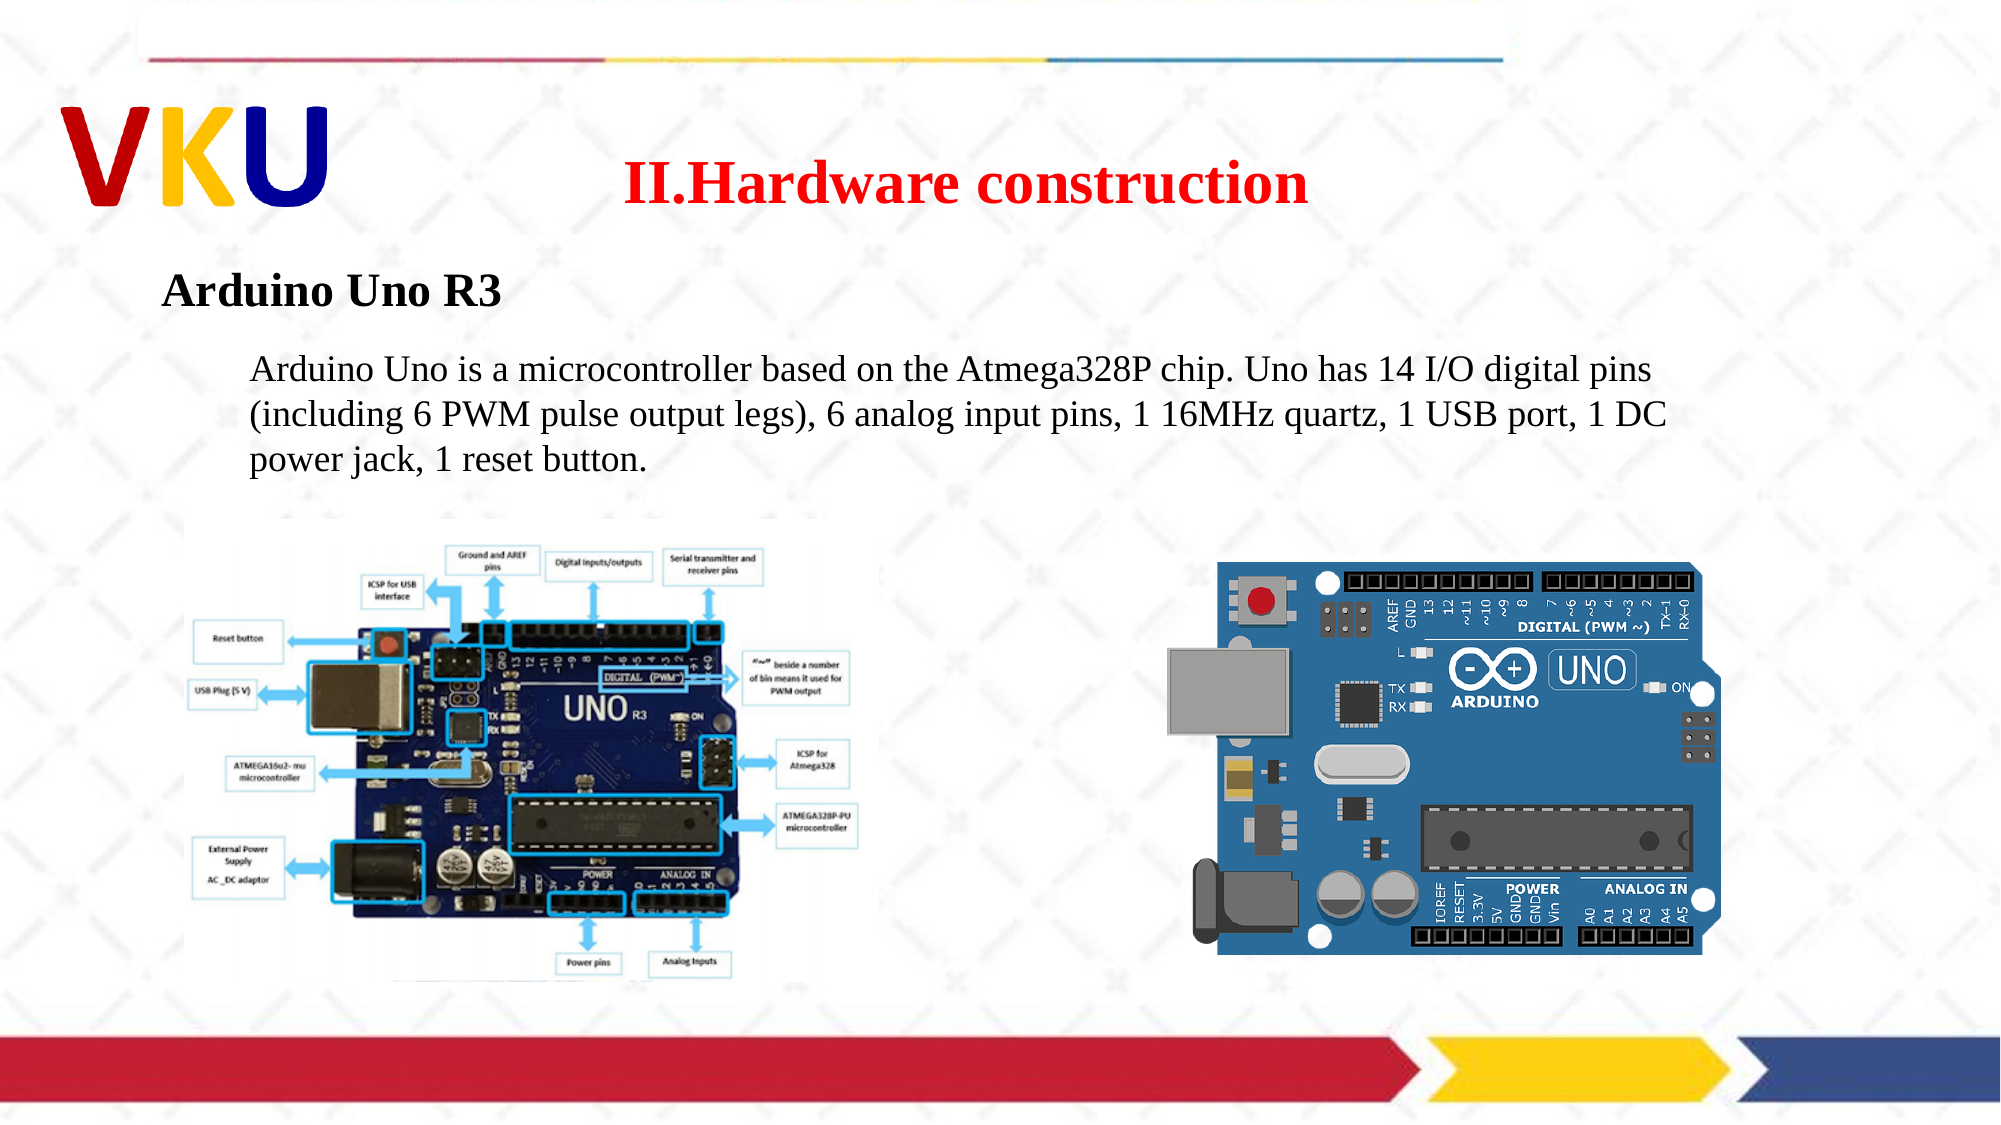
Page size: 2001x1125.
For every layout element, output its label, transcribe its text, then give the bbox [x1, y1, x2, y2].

text_box Arduino Uno R3 [146, 250, 1147, 323]
text_box Arduino Uno is a microcontroller based on the Atmega328P chip. Uno has 14 I/O digital pins (including 6 PWM pulse output legs), 6 analog input pins, 1 16MHz quartz, 1 USB port, 1 DC power jack, 1 reset button. [234, 336, 1766, 487]
picture [0, 0, 2001, 1125]
text_box II.Hardware construction [608, 133, 1619, 224]
